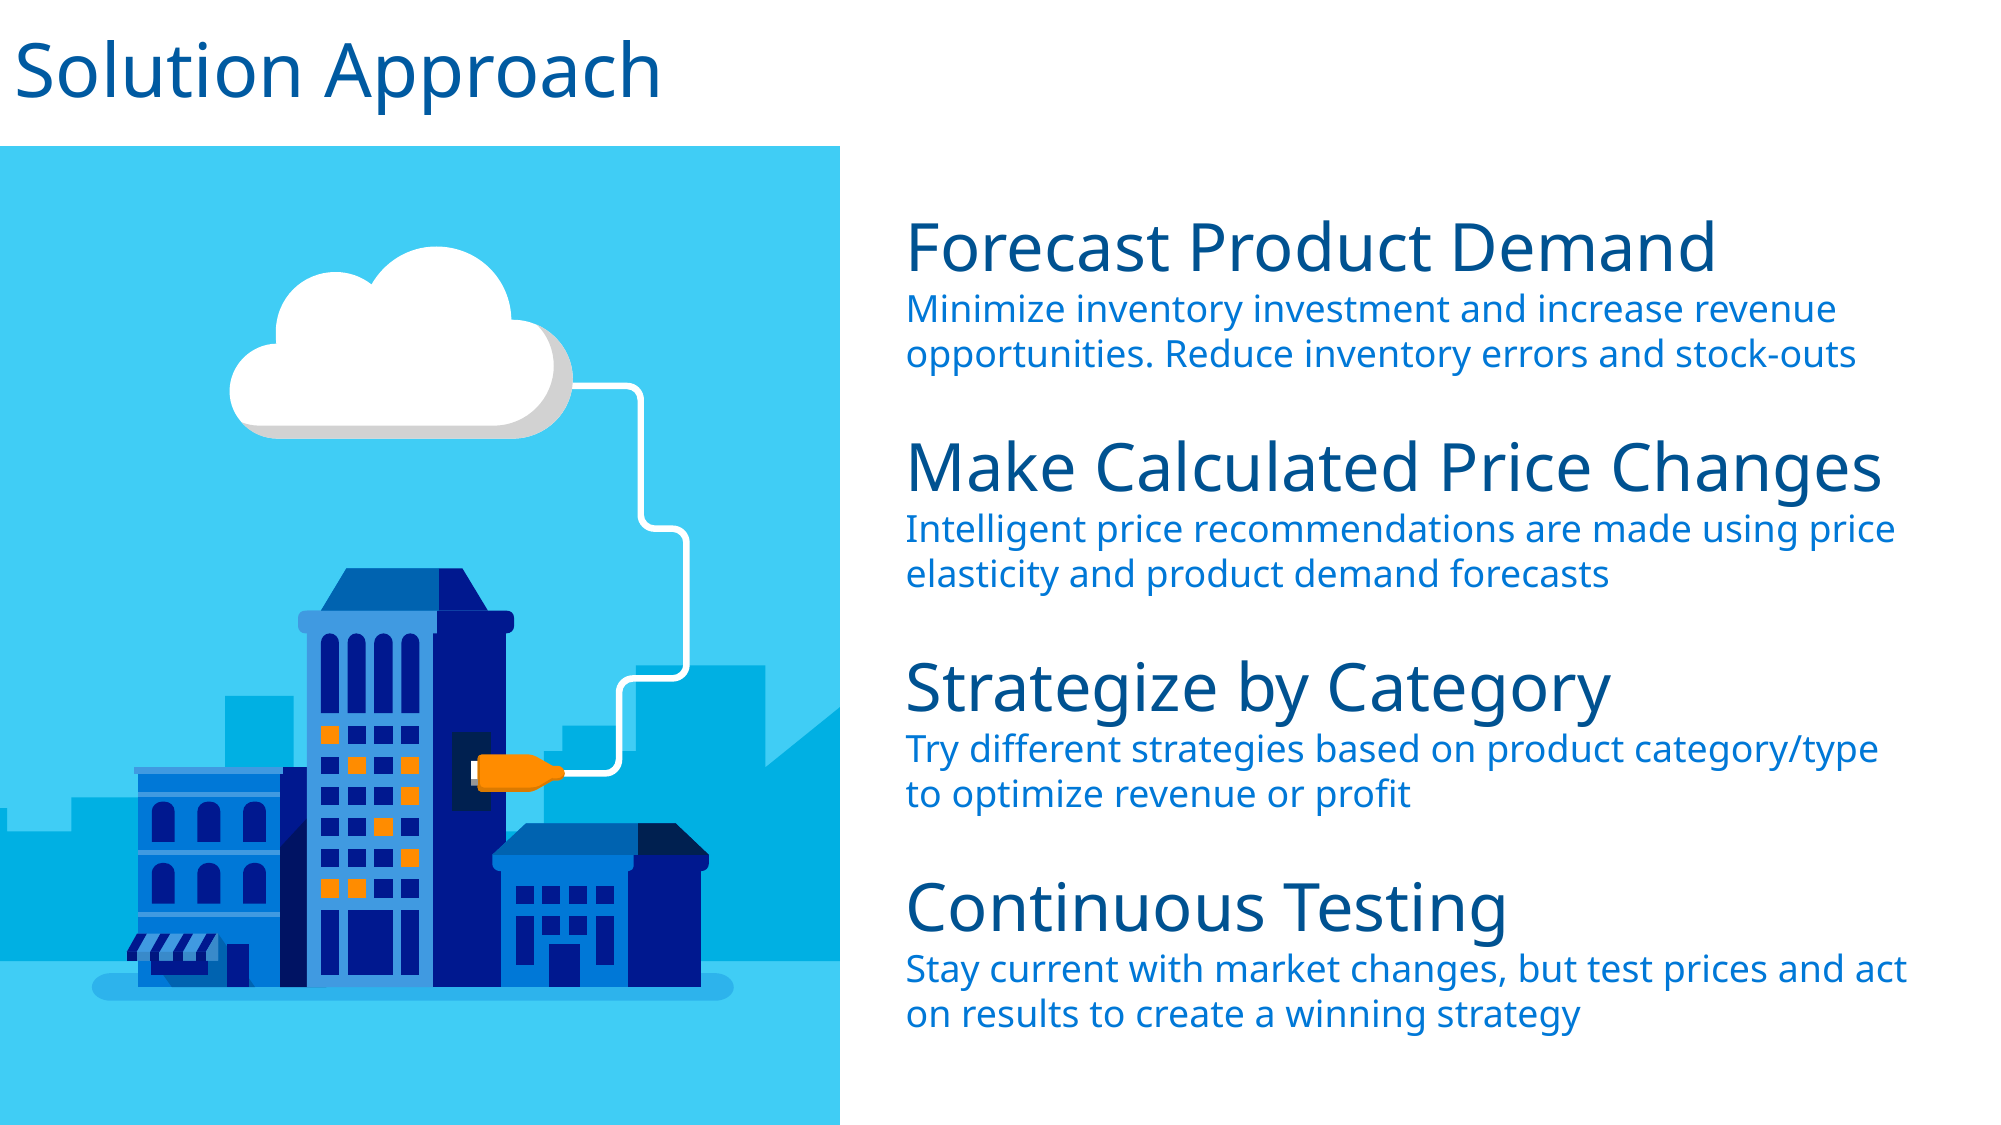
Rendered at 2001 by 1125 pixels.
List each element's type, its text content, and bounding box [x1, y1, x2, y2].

picture [0, 145, 841, 1125]
text_box Forecast Product Demand Minimize inventory investment and increase revenue opportunities. Reduce inventory errors and stock-outs Make Calculated Price Changes Intelligent price recommendations are made using price elasticity and product demand forecasts Strategize by Category Try different strategies based on product category/type to optimize revenue or profit Continuous Testing Stay current with market changes, but test prices and act on results to create a winning strategy [890, 197, 1930, 1042]
text_box Solution Approach [0, 0, 2000, 146]
